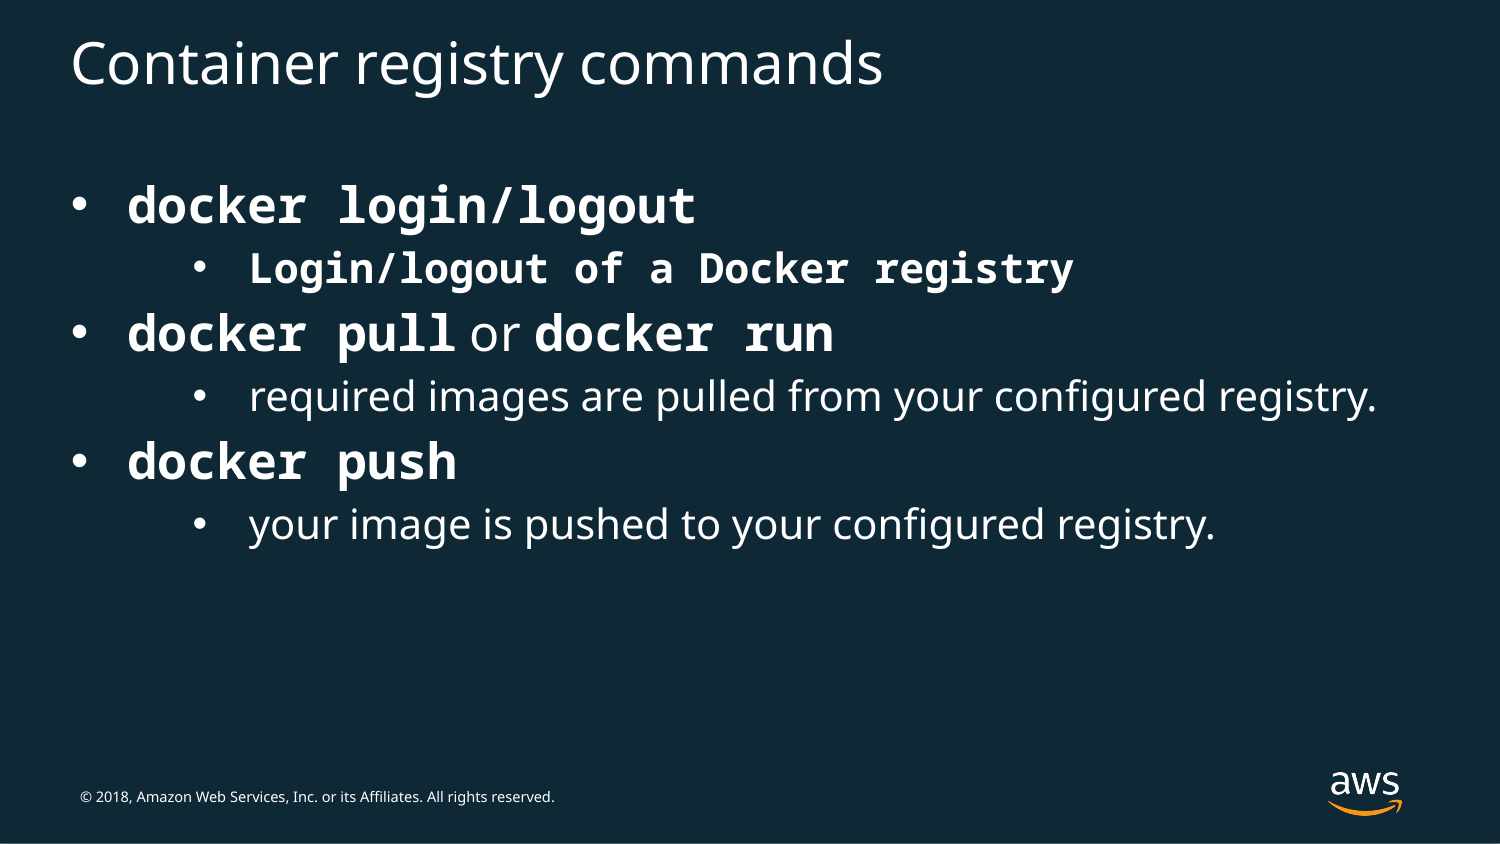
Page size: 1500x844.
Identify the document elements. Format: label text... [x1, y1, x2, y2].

title Container registry commands [55, 18, 1402, 160]
list docker login/logout Login/logout of a Docker registry docker pull or docker run required images are pulled from your configured registry. docker push your image is pushed to your configured registry. [55, 165, 1402, 749]
picture [1328, 772, 1402, 816]
